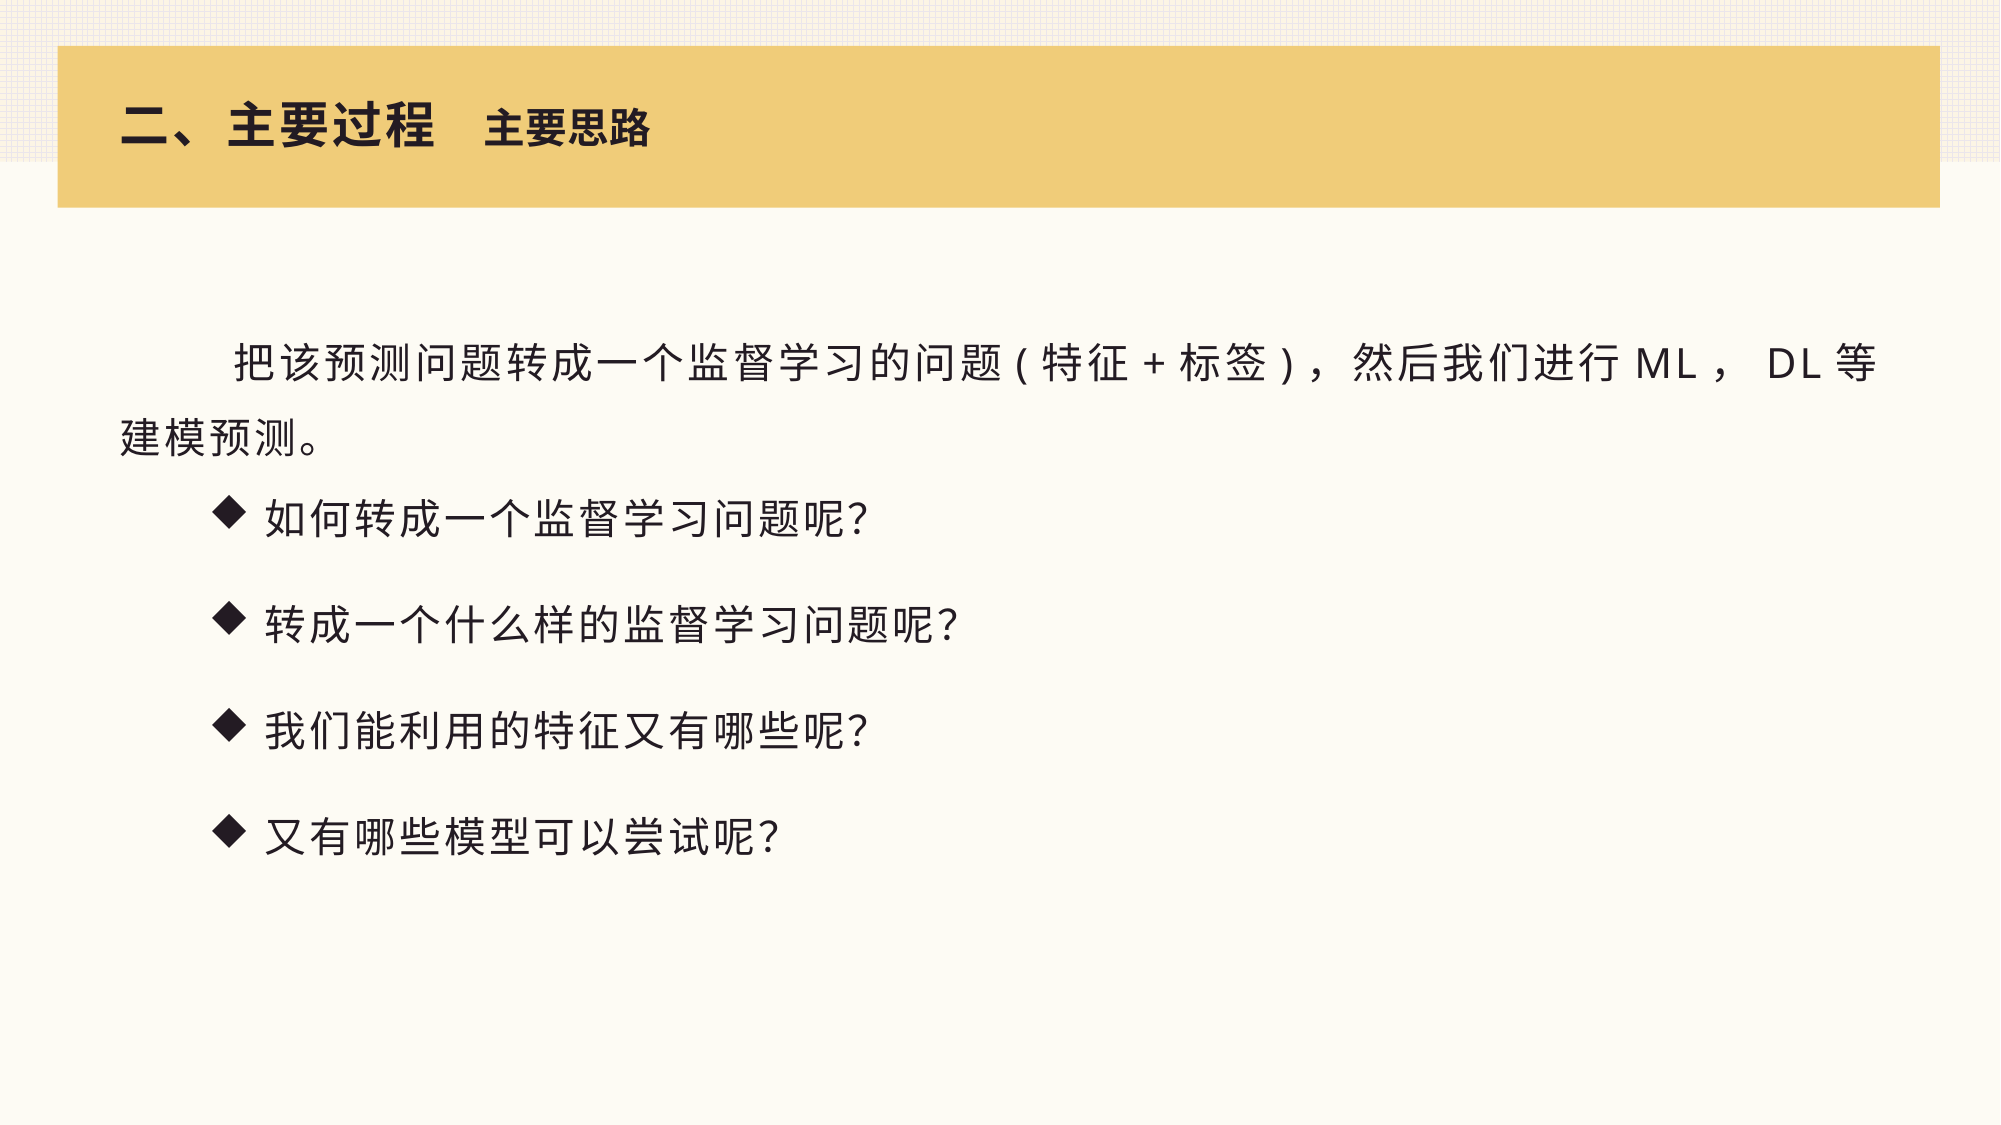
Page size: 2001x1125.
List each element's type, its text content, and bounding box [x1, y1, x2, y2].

text_box 主要思路 [469, 94, 886, 160]
text_box 把该预测问题转成一个监督学习的问题(特征+标签)，然后我们进行ML，DL等建模预测。 [104, 303, 1896, 504]
text_box 如何转成一个监督学习问题呢？ 转成一个什么样的监督学习问题呢？ 我们能利用的特征又有哪些呢？ 又有哪些模型可以尝试呢？ [193, 460, 1299, 914]
title 二、主要过程 [104, 79, 491, 176]
